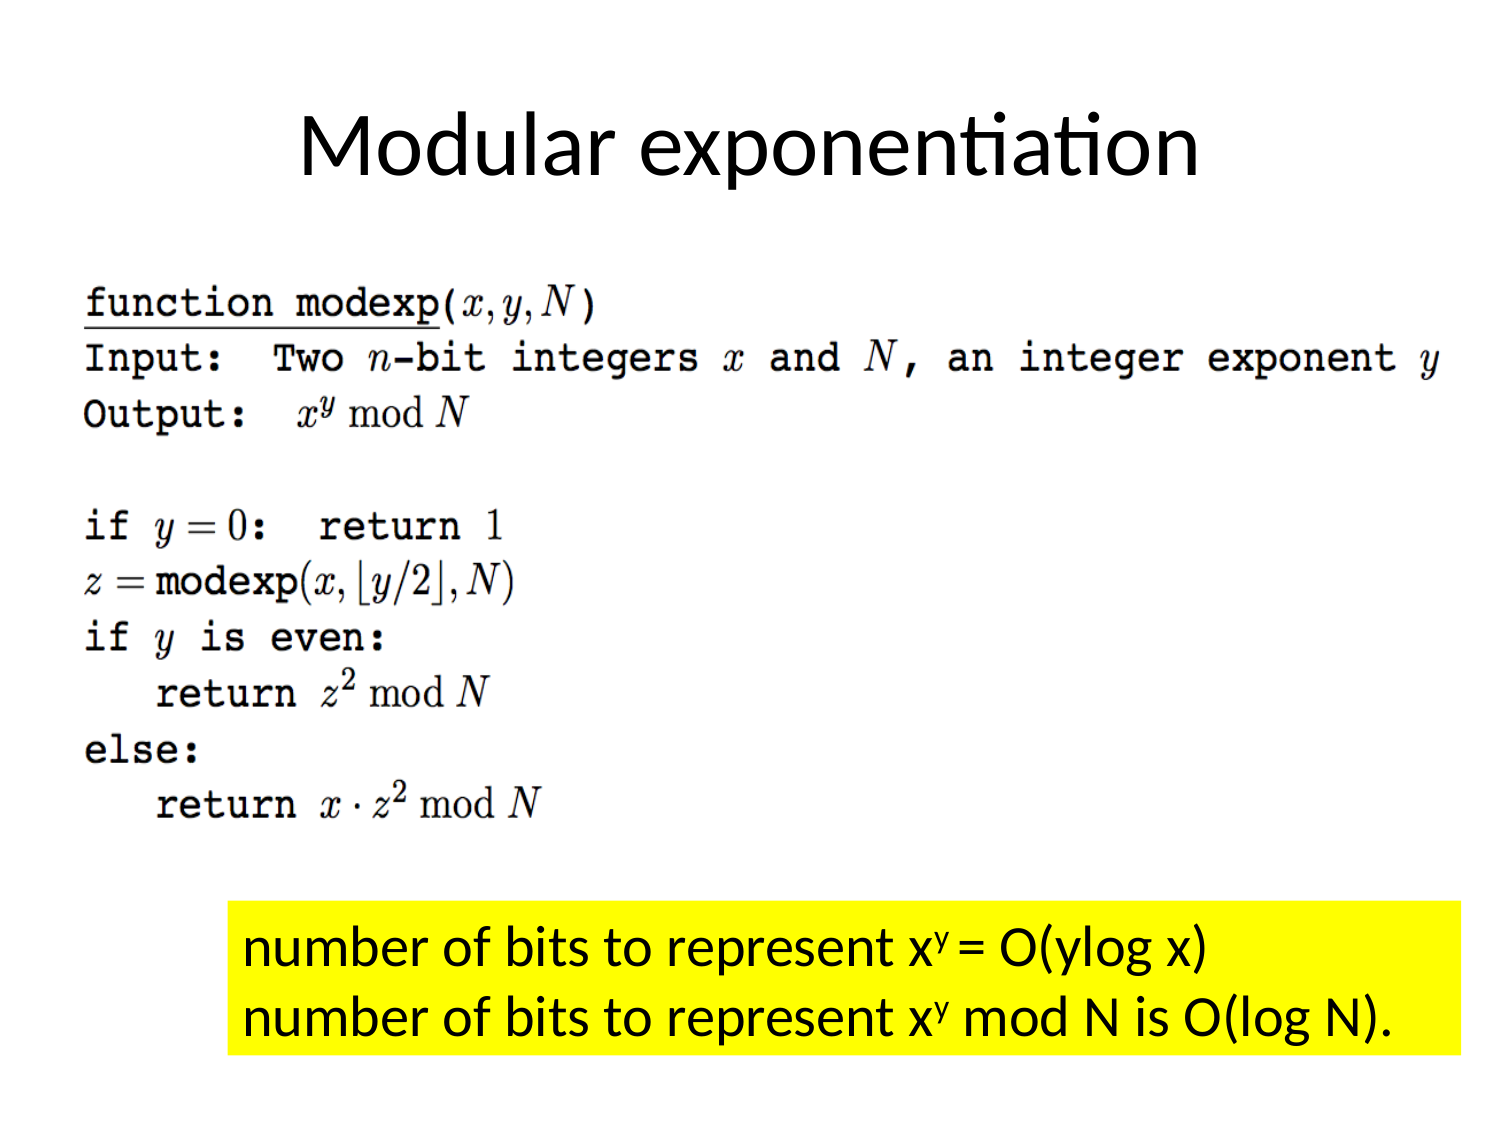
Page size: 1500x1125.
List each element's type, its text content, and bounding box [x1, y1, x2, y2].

title Modular exponentiation [75, 45, 1425, 233]
text_box number of bits to represent xy = O(ylog x) number of bits to represent xy mod N is O(log N). [227, 900, 1462, 1056]
picture [74, 269, 1462, 844]
